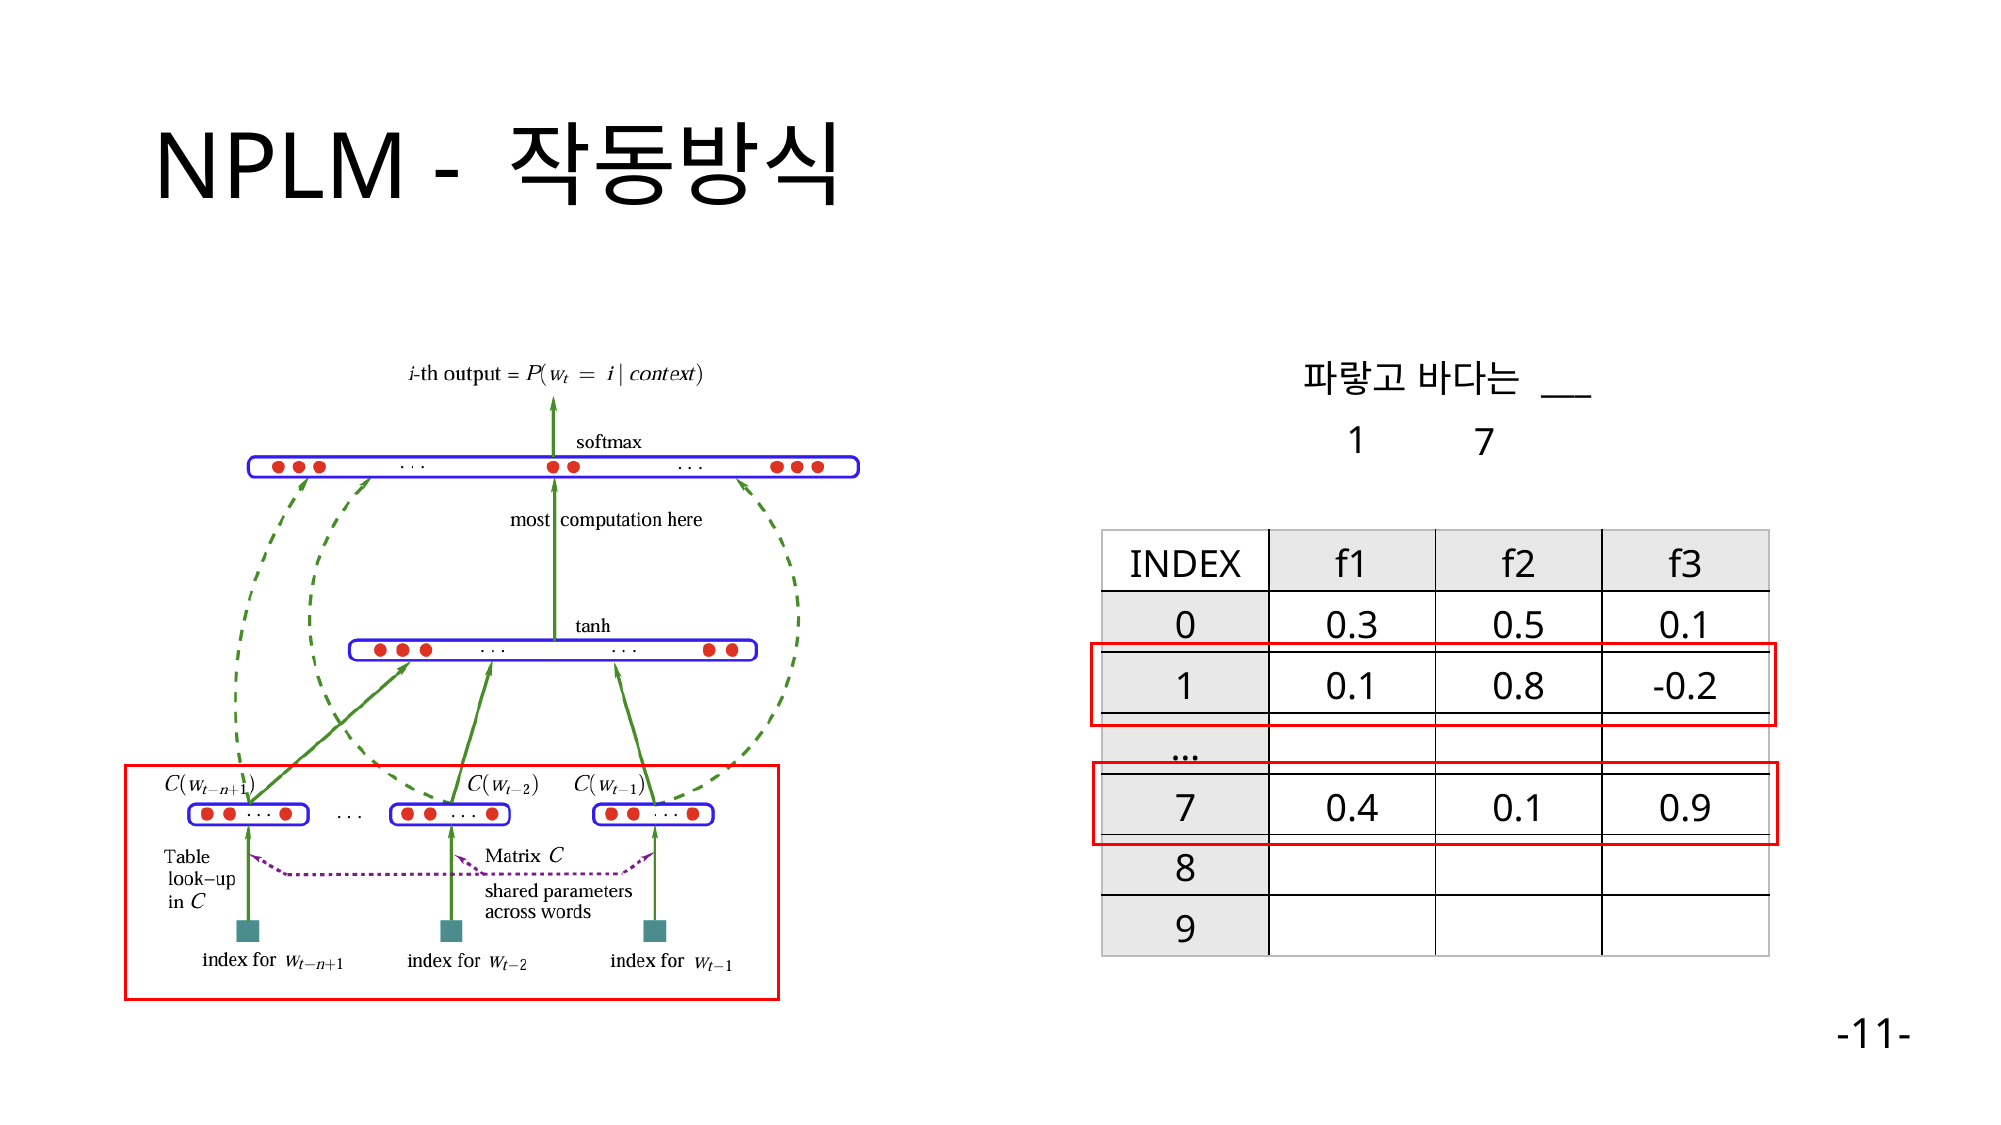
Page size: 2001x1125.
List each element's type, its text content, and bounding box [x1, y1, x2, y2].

table_cell [1603, 846, 1768, 894]
table_cell [1603, 896, 1768, 955]
table_cell 8 [1103, 846, 1268, 894]
table_cell [1270, 896, 1435, 955]
table_cell 0.3 [1270, 592, 1435, 642]
title NPLM - 작동방식 [137, 59, 1863, 278]
table_header f3 [1603, 531, 1768, 590]
table_header INDEX [1103, 531, 1268, 590]
text_box -11- [1821, 999, 1927, 1065]
table_cell [1270, 727, 1435, 761]
table_cell 0.5 [1436, 592, 1601, 642]
table_cell [1436, 727, 1601, 761]
table_cell [1270, 846, 1435, 894]
table_cell 9 [1103, 896, 1268, 955]
text_box [1090, 642, 1777, 727]
table_header f1 [1270, 531, 1435, 590]
table_cell [1603, 727, 1768, 761]
table_cell [1436, 846, 1601, 894]
text_box 파랗고 바다는 ___ [1289, 347, 1607, 408]
picture [136, 347, 899, 989]
table_cell … [1103, 727, 1268, 761]
table_cell 0.1 [1603, 592, 1768, 642]
text_box 7 [1459, 410, 1511, 470]
table_header f2 [1436, 531, 1601, 590]
text_box [1092, 761, 1779, 846]
text_box 1 [1331, 408, 1383, 469]
text_box [124, 764, 780, 1001]
table_cell 0 [1103, 592, 1268, 642]
table_cell [1436, 896, 1601, 955]
